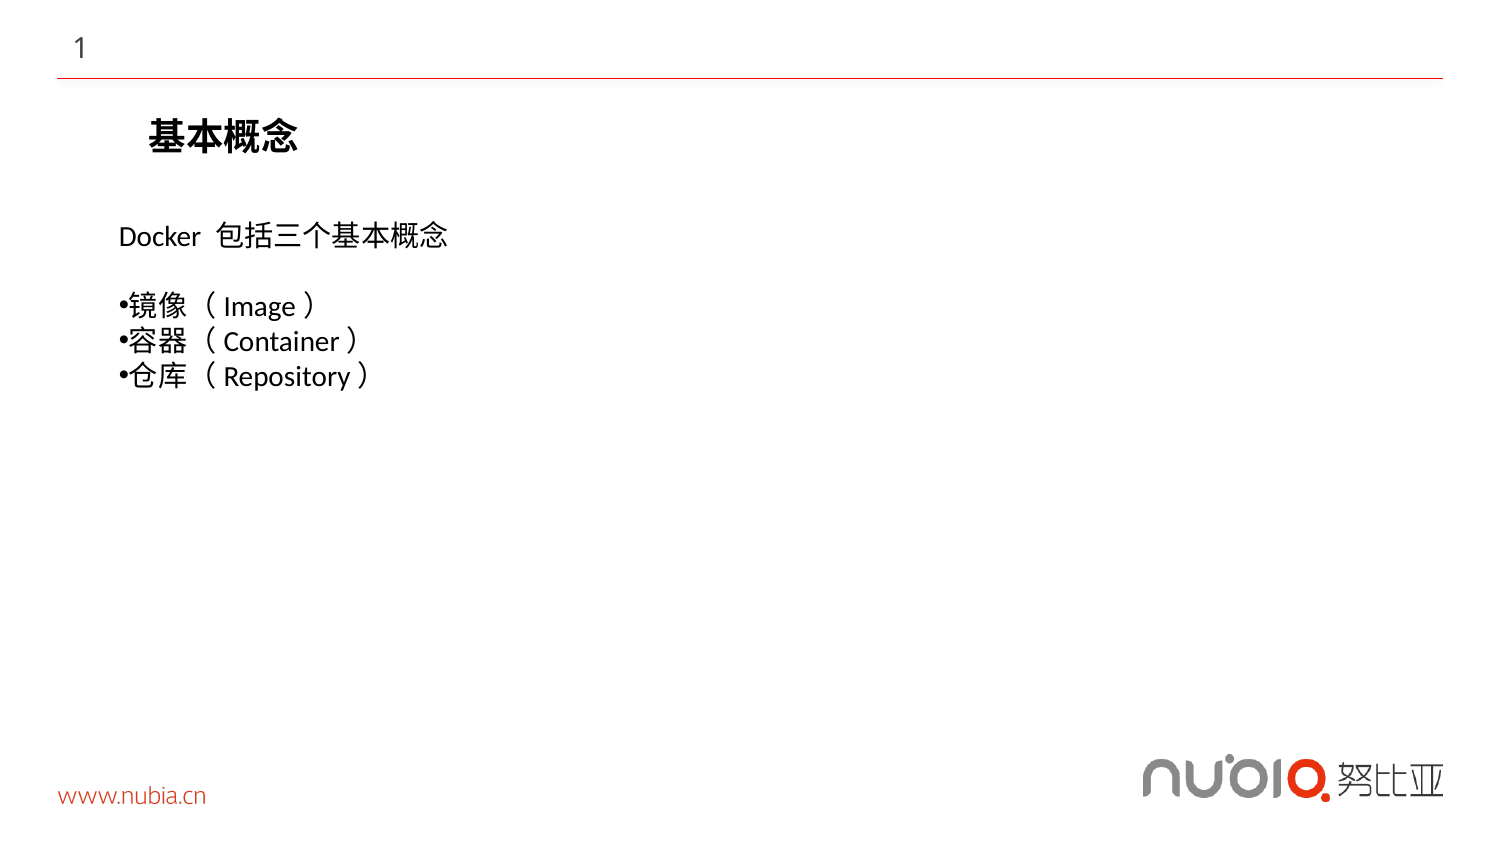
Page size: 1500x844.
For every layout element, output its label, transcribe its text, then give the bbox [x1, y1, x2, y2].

picture [56, 783, 206, 809]
title 1 [57, 24, 714, 69]
picture [1142, 754, 1444, 802]
text_box Docker 包括三个基本概念 镜像（Image） 容器（Container） 仓库（Repository） [103, 209, 1443, 737]
text_box 基本概念 [133, 105, 1294, 166]
